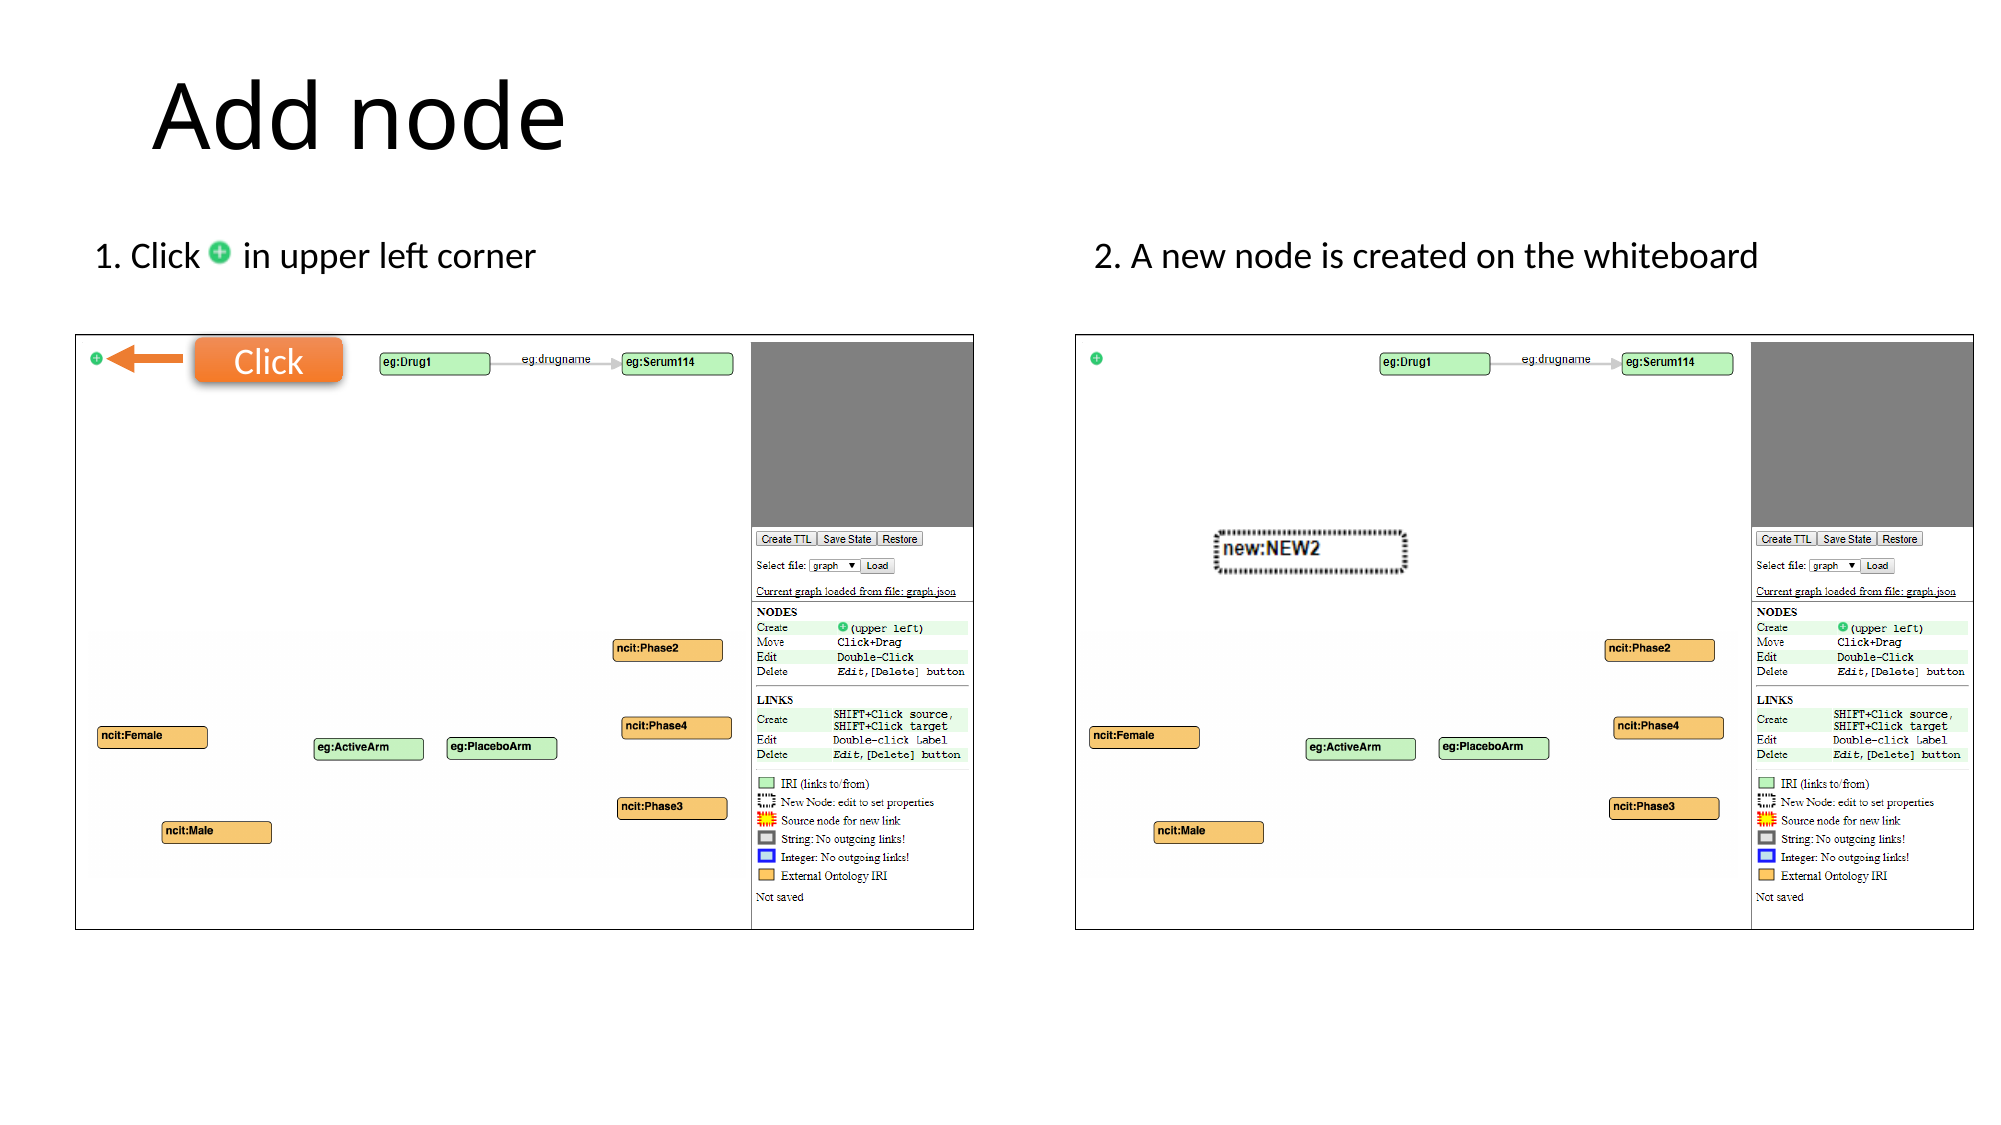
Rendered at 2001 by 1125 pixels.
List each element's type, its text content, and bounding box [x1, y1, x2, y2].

title Add node [137, 59, 1863, 181]
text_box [75, 223, 557, 284]
text_box 2. A new node is created on the whiteboard [1079, 223, 1775, 283]
picture [1075, 334, 1974, 930]
picture [75, 334, 974, 930]
